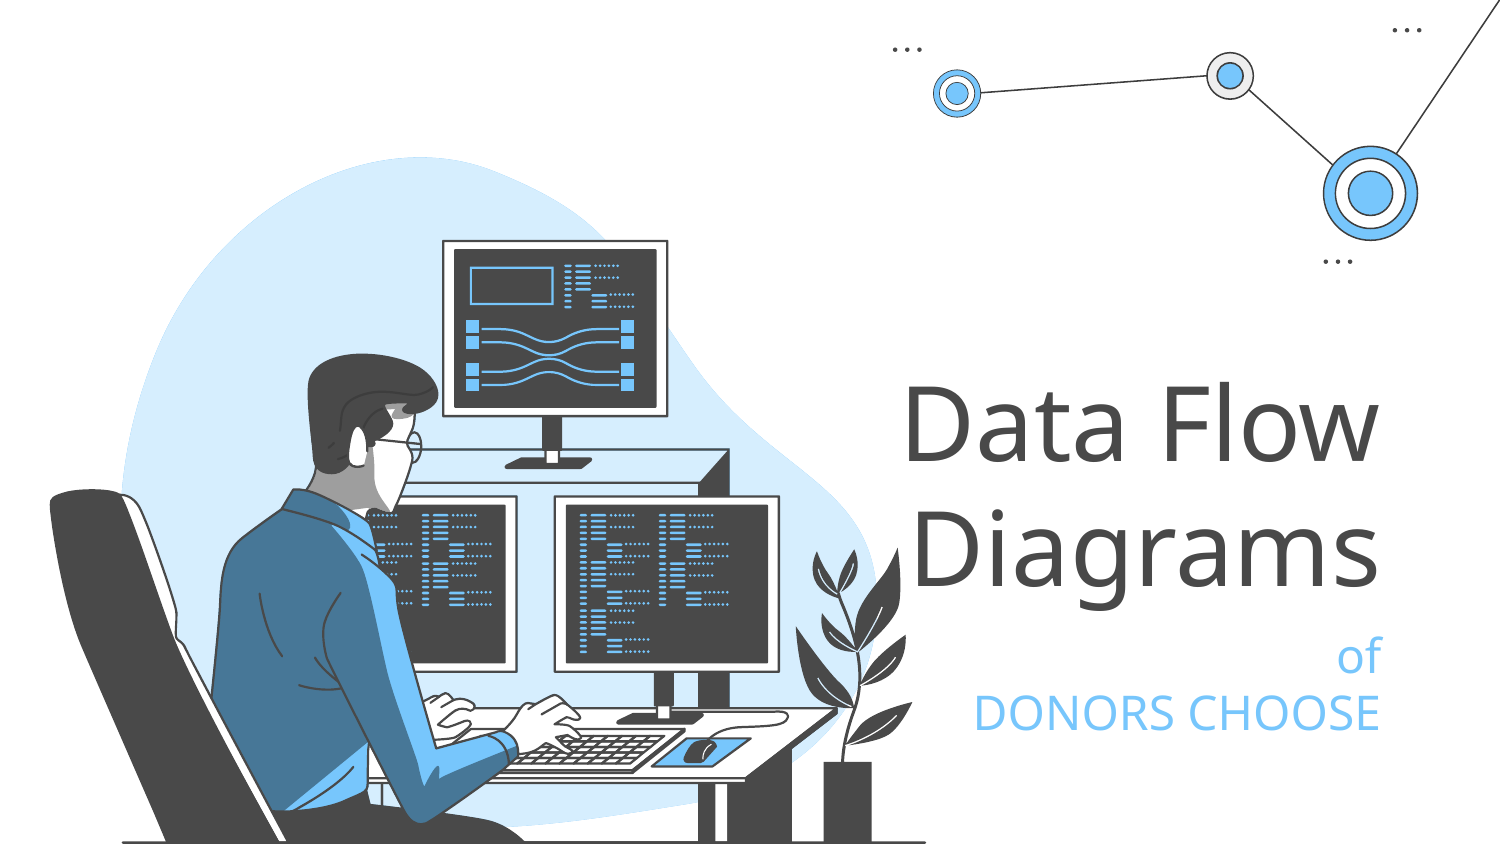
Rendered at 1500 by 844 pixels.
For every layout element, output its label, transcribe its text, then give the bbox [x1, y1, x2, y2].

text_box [49, 157, 927, 844]
title Data Flow Diagrams [932, 328, 1397, 610]
subtitle of DONORS CHOOSE [932, 610, 1397, 758]
